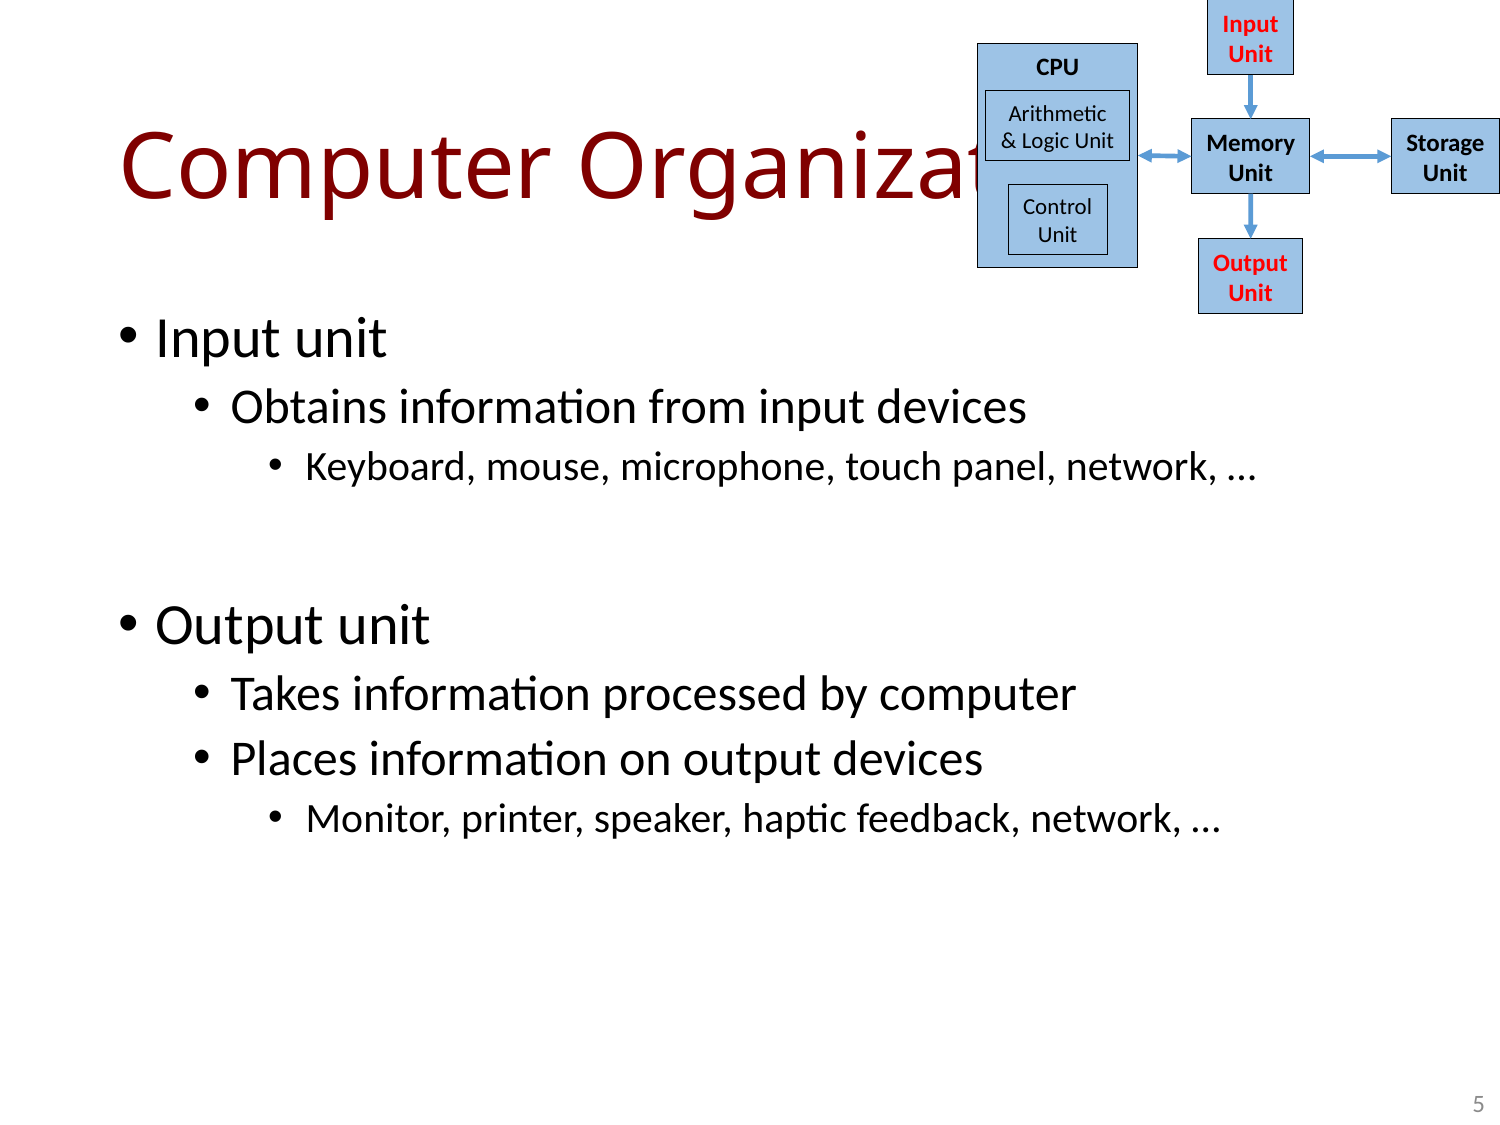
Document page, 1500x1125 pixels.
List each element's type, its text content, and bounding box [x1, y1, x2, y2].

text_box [977, 0, 1500, 315]
list Input unit Obtains information from input devices Keyboard, mouse, microphone, touch panel, network, … Output unit Takes information processed by computer Places information on output devices Monitor, printer, speaker, haptic feedback, network, … [103, 299, 1397, 1014]
title Computer Organization [103, 59, 977, 278]
slide_number 5 [1162, 1065, 1500, 1125]
